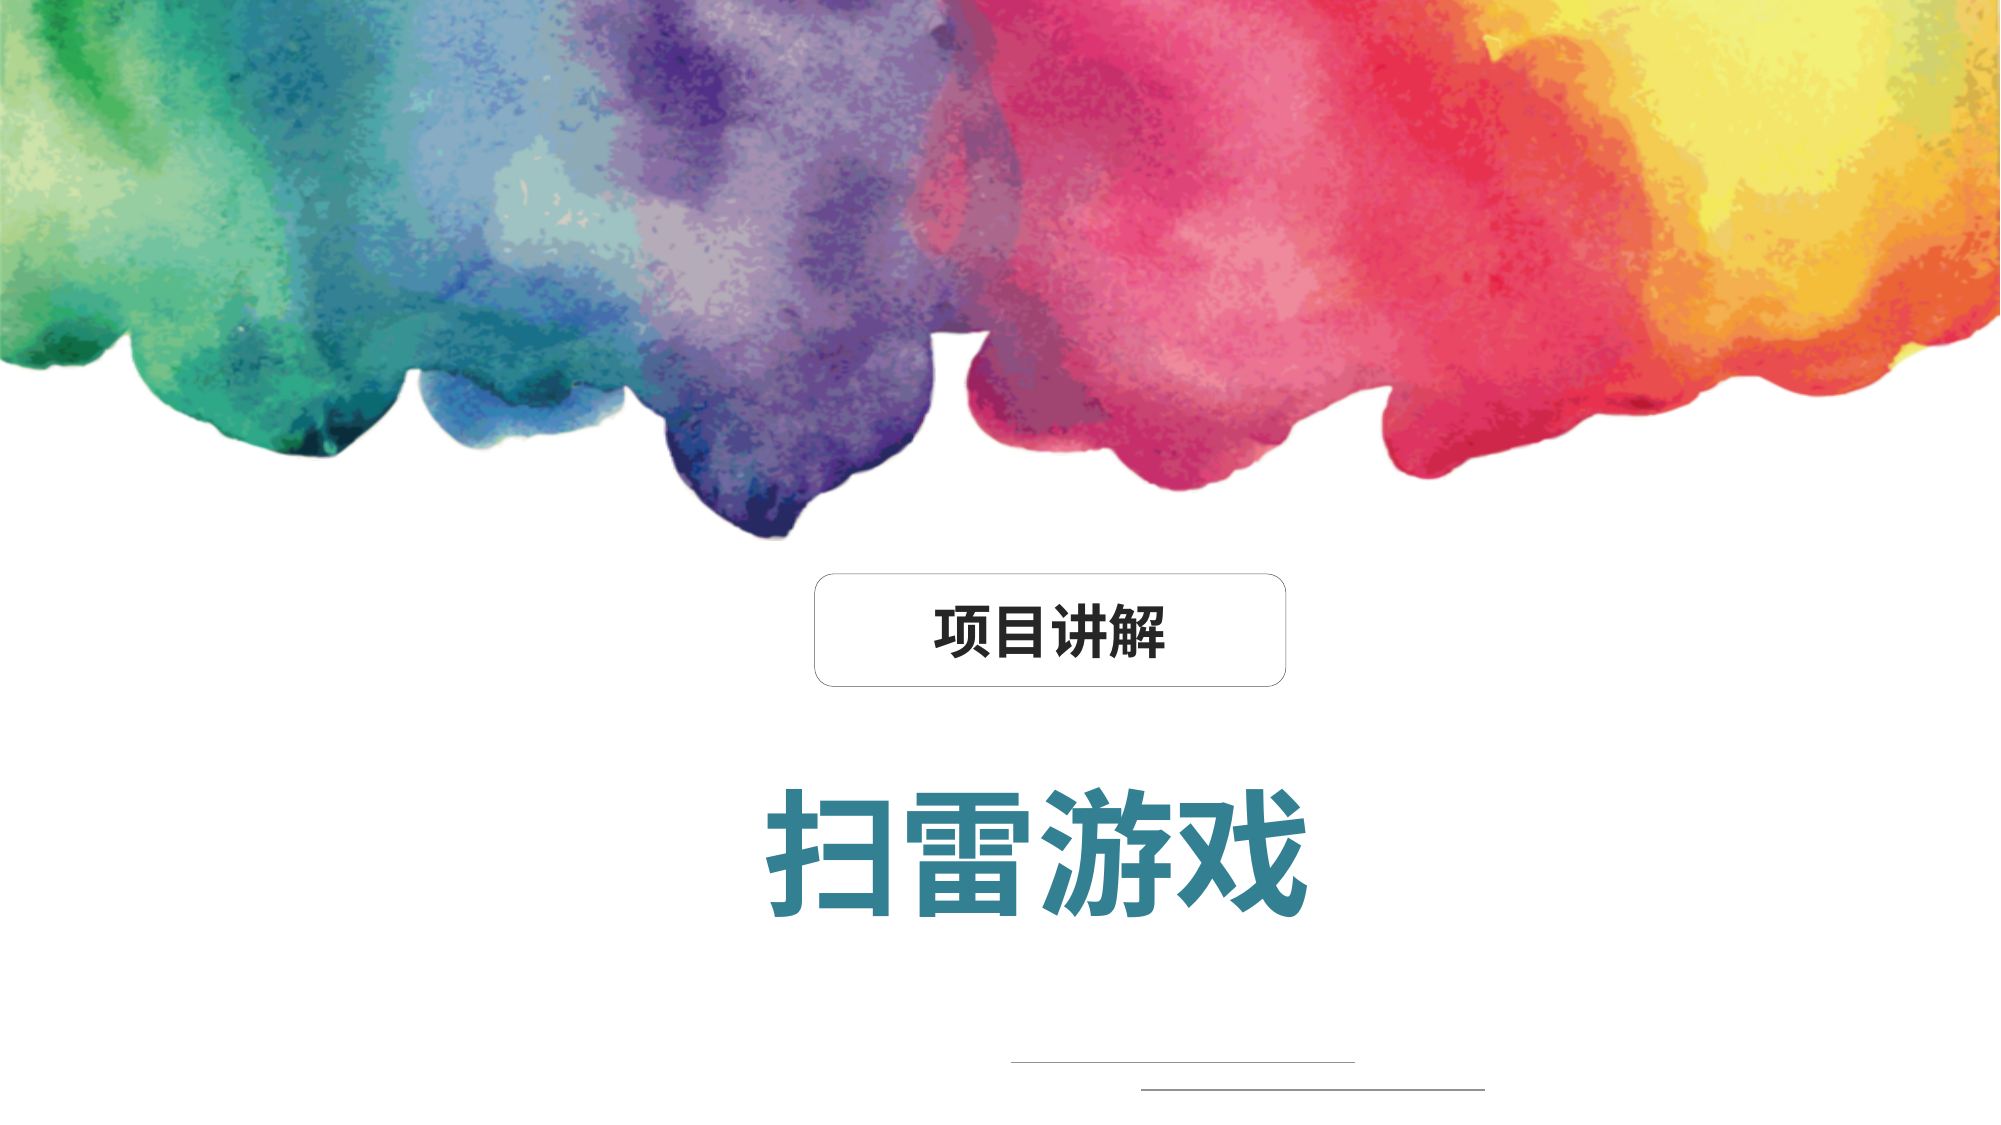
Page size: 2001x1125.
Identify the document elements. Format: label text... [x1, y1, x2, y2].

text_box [1011, 1062, 1486, 1091]
picture [0, 0, 2000, 541]
text_box 扫雷游戏 [589, 760, 1486, 941]
text_box 项目讲解 [814, 573, 1286, 687]
